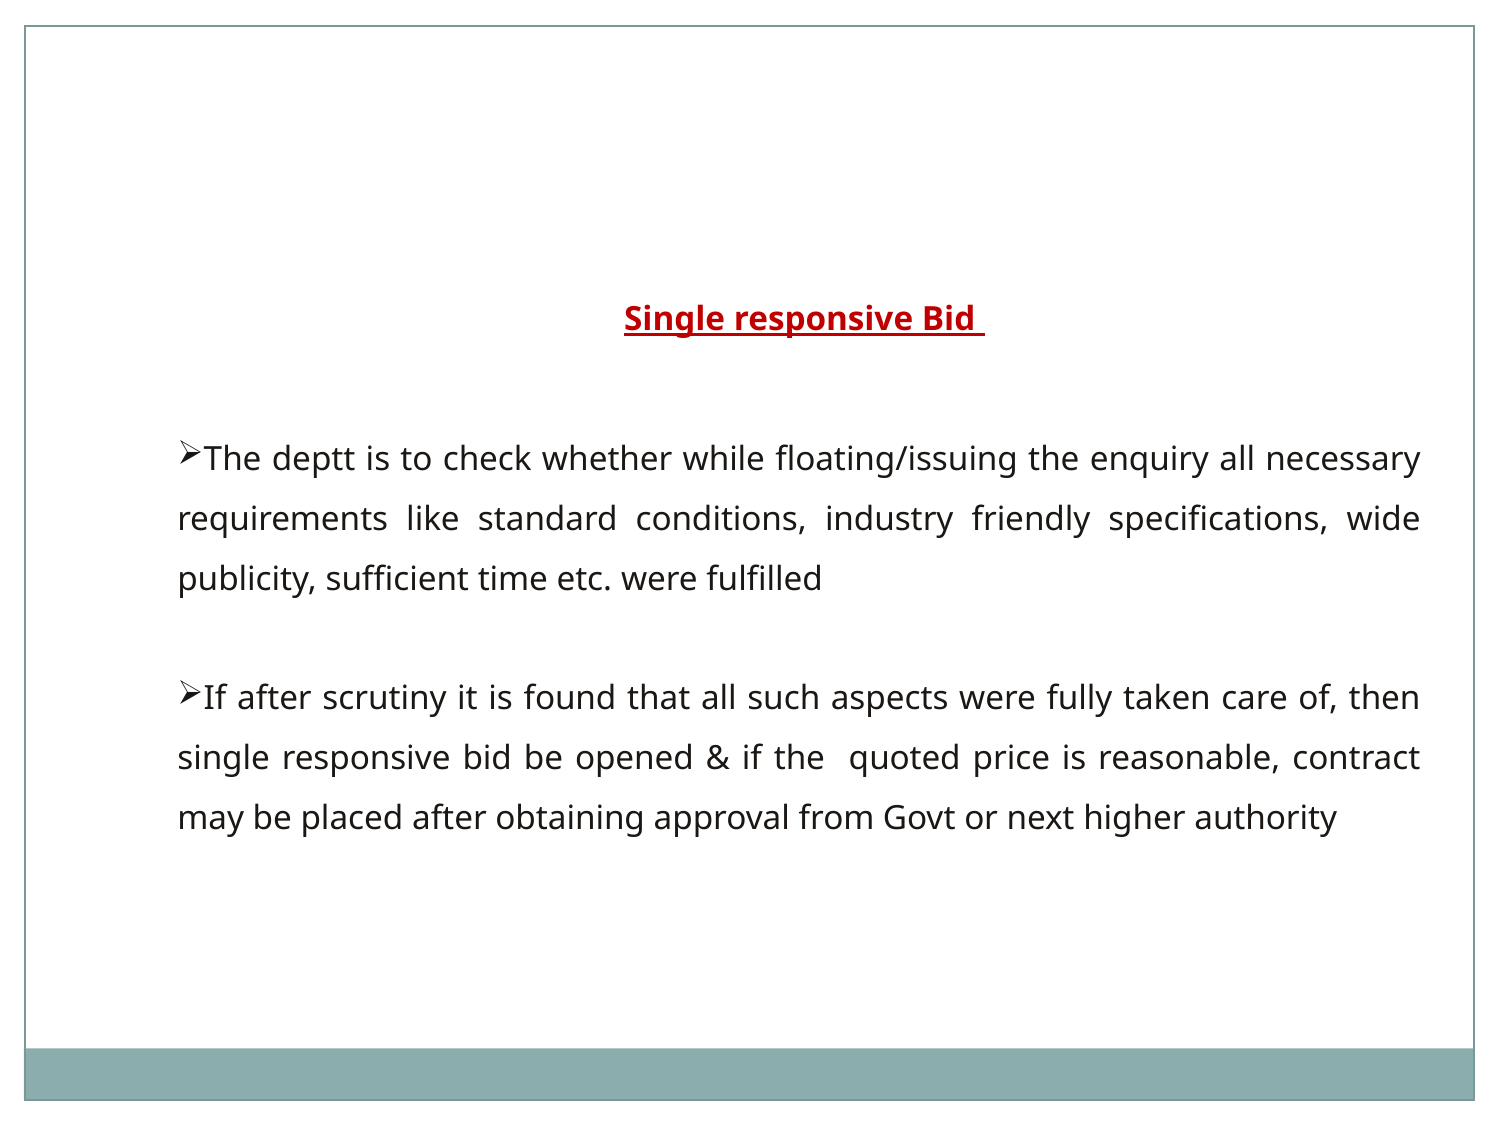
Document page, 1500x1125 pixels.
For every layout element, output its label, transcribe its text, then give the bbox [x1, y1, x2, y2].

text_box Single responsive Bid The deptt is to check whether while floating/issuing the enquiry all necessary requirements like standard conditions, industry friendly specifications, wide publicity, sufficient time etc. were fulfilled If after scrutiny it is found that all such aspects were fully taken care of, then single responsive bid be opened & if the quoted price is reasonable, contract may be placed after obtaining approval from Govt or next higher authority [162, 249, 1438, 844]
